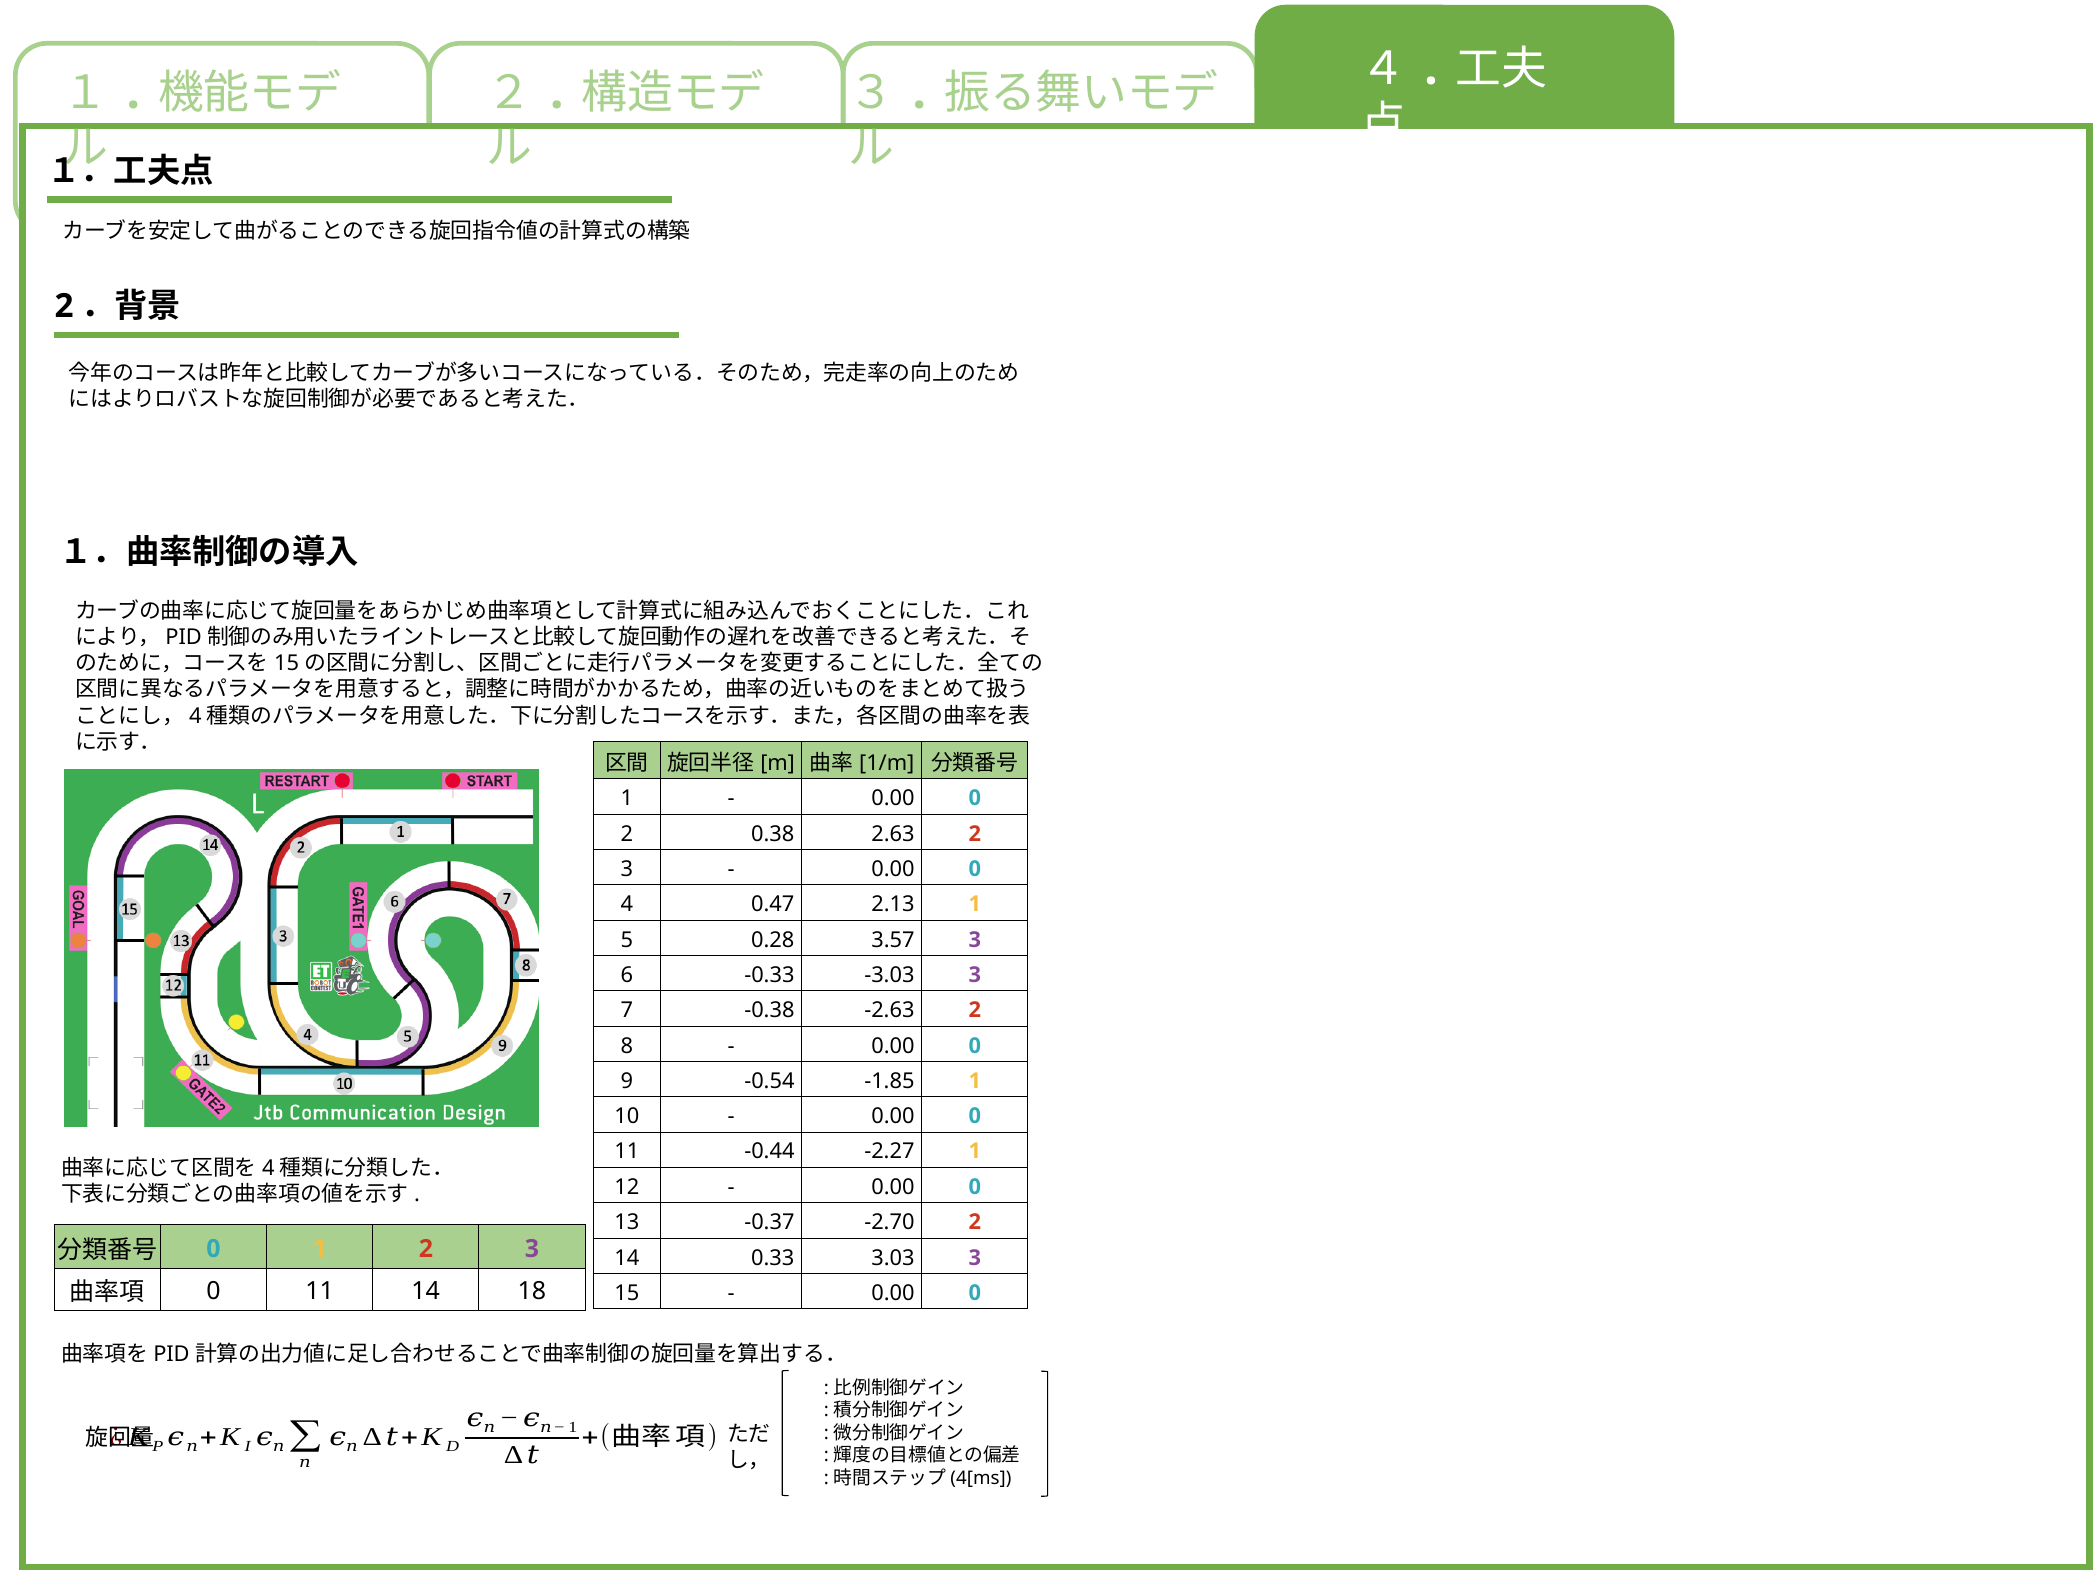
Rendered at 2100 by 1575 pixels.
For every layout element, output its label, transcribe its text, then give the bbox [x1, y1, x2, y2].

table_header 3 [479, 1225, 585, 1268]
picture [64, 769, 539, 1127]
table_header 曲率[1/m] [802, 742, 921, 778]
table_cell 0 [922, 1027, 1027, 1061]
table_cell 0.00 [802, 1168, 921, 1202]
table_cell -1.85 [802, 1062, 921, 1096]
text_box [14, 42, 429, 221]
table_cell 3.57 [802, 921, 921, 955]
table_cell 0.28 [661, 921, 801, 955]
text_box 今年のコースは昨年と比較してカーブが多いコースになっている．そのため，完走率の向上のためにはよりロバストな旋回制御が必要であると考えた． [53, 351, 1056, 419]
text_box [848, 42, 1252, 55]
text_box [70, 1368, 1050, 1499]
table_cell 0.38 [661, 815, 801, 849]
table_cell 11 [594, 1133, 660, 1167]
table_cell 2.13 [802, 885, 921, 920]
table_header 分類番号 [922, 742, 1027, 778]
table_header 2 [373, 1225, 478, 1268]
table_cell - [661, 1168, 801, 1202]
table_cell 3 [594, 850, 660, 884]
table_cell 0.00 [802, 1274, 921, 1308]
table_cell -2.63 [802, 991, 921, 1026]
table_cell -3.03 [802, 956, 921, 990]
text_box １.機能モデル [48, 55, 397, 141]
table_cell 1 [922, 885, 1027, 920]
table_cell - [661, 1097, 801, 1132]
table_cell -2.70 [802, 1203, 921, 1238]
table_cell 0 [922, 1274, 1027, 1308]
table_cell 0 [161, 1269, 266, 1310]
text_box １．曲率制御の導入 [44, 522, 796, 578]
text_box カーブを安定して曲がることのできる旋回指令値の計算式の構築 [48, 209, 1050, 251]
table_cell 0 [922, 1097, 1027, 1132]
table_cell - [661, 779, 801, 814]
table_cell 0 [922, 1168, 1027, 1202]
table_cell 0.47 [661, 885, 801, 920]
table_cell 曲率項 [55, 1269, 160, 1310]
table_cell -2.27 [802, 1133, 921, 1167]
table_cell - [661, 1274, 801, 1308]
table_cell -0.33 [661, 956, 801, 990]
table_cell 2.63 [802, 815, 921, 849]
table_cell 9 [594, 1062, 660, 1096]
table_cell 1 [922, 1062, 1027, 1096]
table_cell 2 [922, 1203, 1027, 1238]
table_header 区間 [594, 742, 660, 778]
table_header 分類番号 [55, 1225, 160, 1268]
table_cell 3 [922, 1239, 1027, 1273]
text_box ４.工夫点 [1345, 31, 1583, 157]
table_cell 2 [922, 991, 1027, 1026]
text_box 曲率項をPID計算の出力値に足し合わせることで曲率制御の旋回量を算出する． [46, 1332, 1050, 1374]
table_cell 11 [267, 1269, 372, 1310]
table_cell 14 [594, 1239, 660, 1273]
table_cell - [661, 850, 801, 884]
table_cell 18 [479, 1269, 585, 1310]
table_cell 0.33 [661, 1239, 801, 1273]
text_box ３.振る舞いモデル [834, 55, 1267, 180]
text_box [21, 125, 2090, 1568]
text_box [1256, 6, 1673, 125]
text_box [428, 42, 838, 125]
table_cell 0.00 [802, 1027, 921, 1061]
table_cell 0.00 [802, 850, 921, 884]
table_cell -0.44 [661, 1133, 801, 1167]
text_box ２.構造モデル [471, 55, 800, 180]
table_cell 3 [922, 956, 1027, 990]
table_cell -0.54 [661, 1062, 801, 1096]
table_cell -0.38 [661, 991, 801, 1026]
table_cell 10 [594, 1097, 660, 1132]
table_cell 1 [922, 1133, 1027, 1167]
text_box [32, 141, 672, 200]
table_cell 6 [594, 956, 660, 990]
table_cell 3.03 [802, 1239, 921, 1273]
table_cell 4 [594, 885, 660, 920]
table_cell 8 [594, 1027, 660, 1061]
table_cell 13 [594, 1203, 660, 1238]
table_cell 0 [922, 779, 1027, 814]
text_box 曲率に応じて区間を4種類に分類した． 下表に分類ごとの曲率項の値を示す. [46, 1146, 586, 1214]
table_cell - [661, 1027, 801, 1061]
table_cell 0 [922, 850, 1027, 884]
table_cell 3 [922, 921, 1027, 955]
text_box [39, 276, 679, 335]
table_cell 7 [594, 991, 660, 1026]
table_cell 1 [594, 779, 660, 814]
table_cell -0.37 [661, 1203, 801, 1238]
table_header 旋回半径[m] [661, 742, 801, 778]
table_cell 14 [373, 1269, 478, 1310]
table_cell 15 [594, 1274, 660, 1308]
table_cell 12 [594, 1168, 660, 1202]
table_header 1 [267, 1225, 372, 1268]
table_cell 0.00 [802, 779, 921, 814]
text_box カーブの曲率に応じて旋回量をあらかじめ曲率項として計算式に組み込んでおくことにした．これにより，PID制御のみ用いたライントレースと比較して旋回動作の遅れを改善できると考えた．そのために，コースを15の区間に分割し、区間ごとに走行パラメータを変更することにした．全ての区間に異なるパラメータを用意すると，調整に時間がかかるため，曲率の近いものをまとめて扱うことにし，4種類のパラメータを用意した．下に分割したコースを示す．また，各区間の曲率を表に示す． [60, 589, 1064, 762]
table_cell 0.00 [802, 1097, 921, 1132]
table_cell 5 [594, 921, 660, 955]
table_cell 2 [922, 815, 1027, 849]
table_cell 2 [594, 815, 660, 849]
table_header 0 [161, 1225, 266, 1268]
